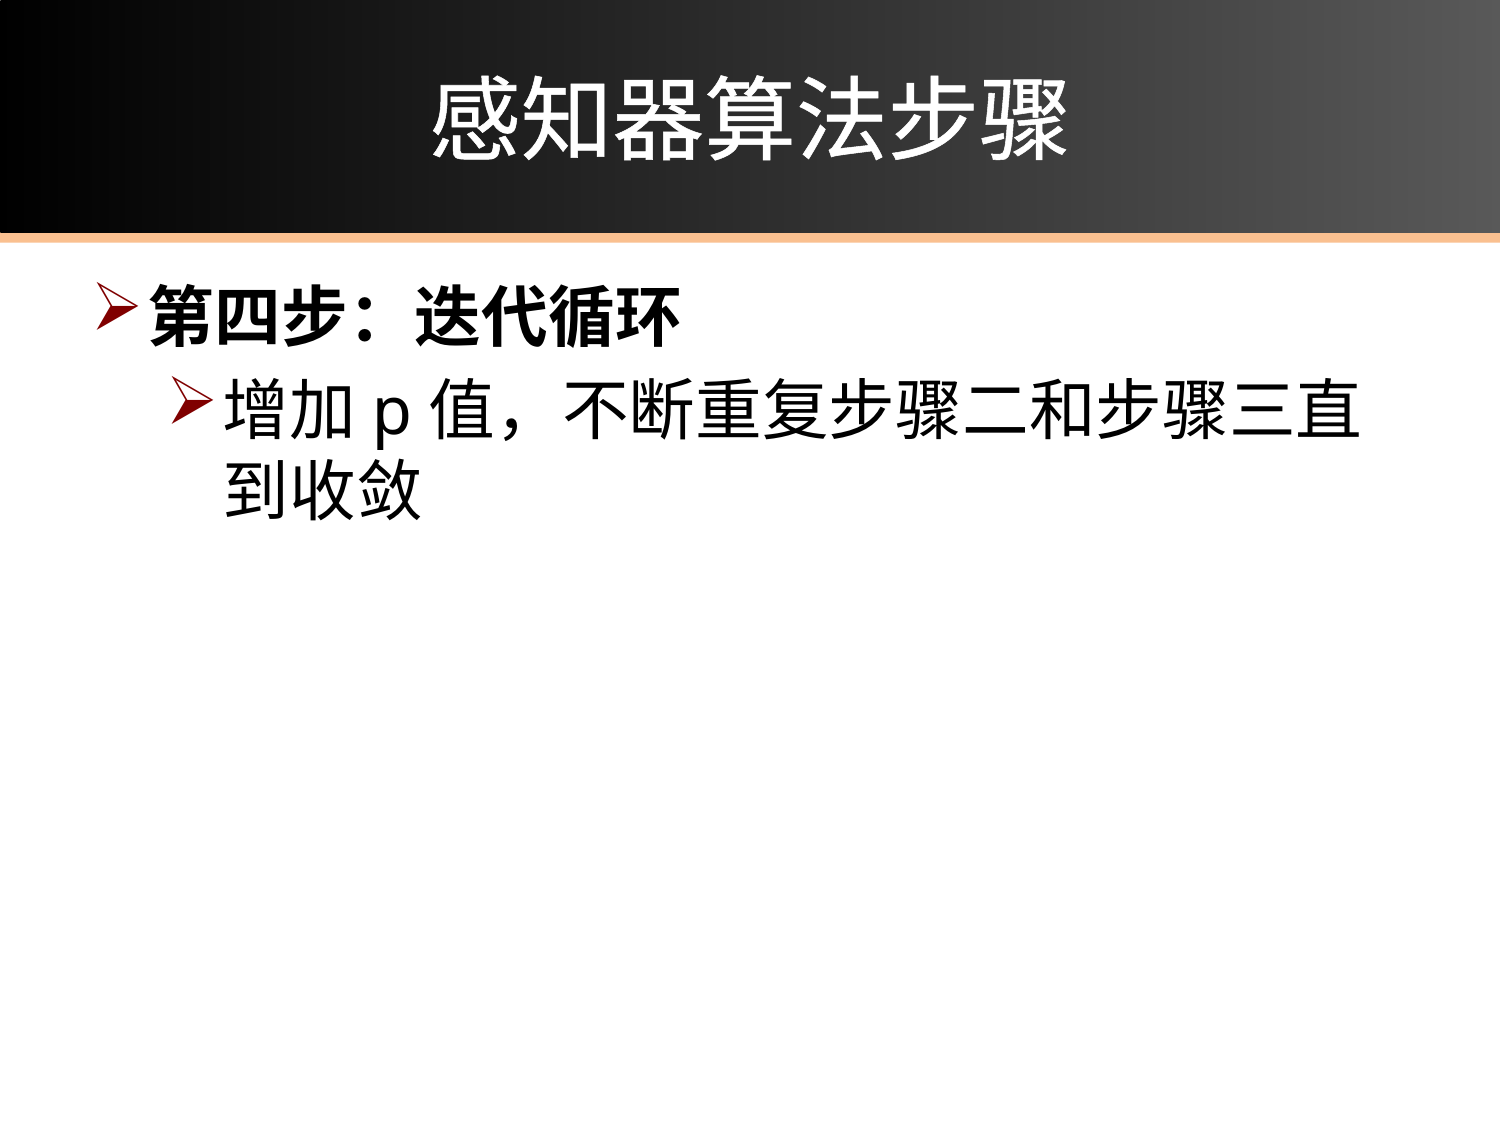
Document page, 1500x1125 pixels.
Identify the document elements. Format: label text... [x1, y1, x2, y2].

text_box 第四步：迭代循环 增加p值，不断重复步骤二和步骤三直到收敛 [76, 267, 1427, 1047]
title 感知器算法步骤 [0, 0, 1500, 233]
